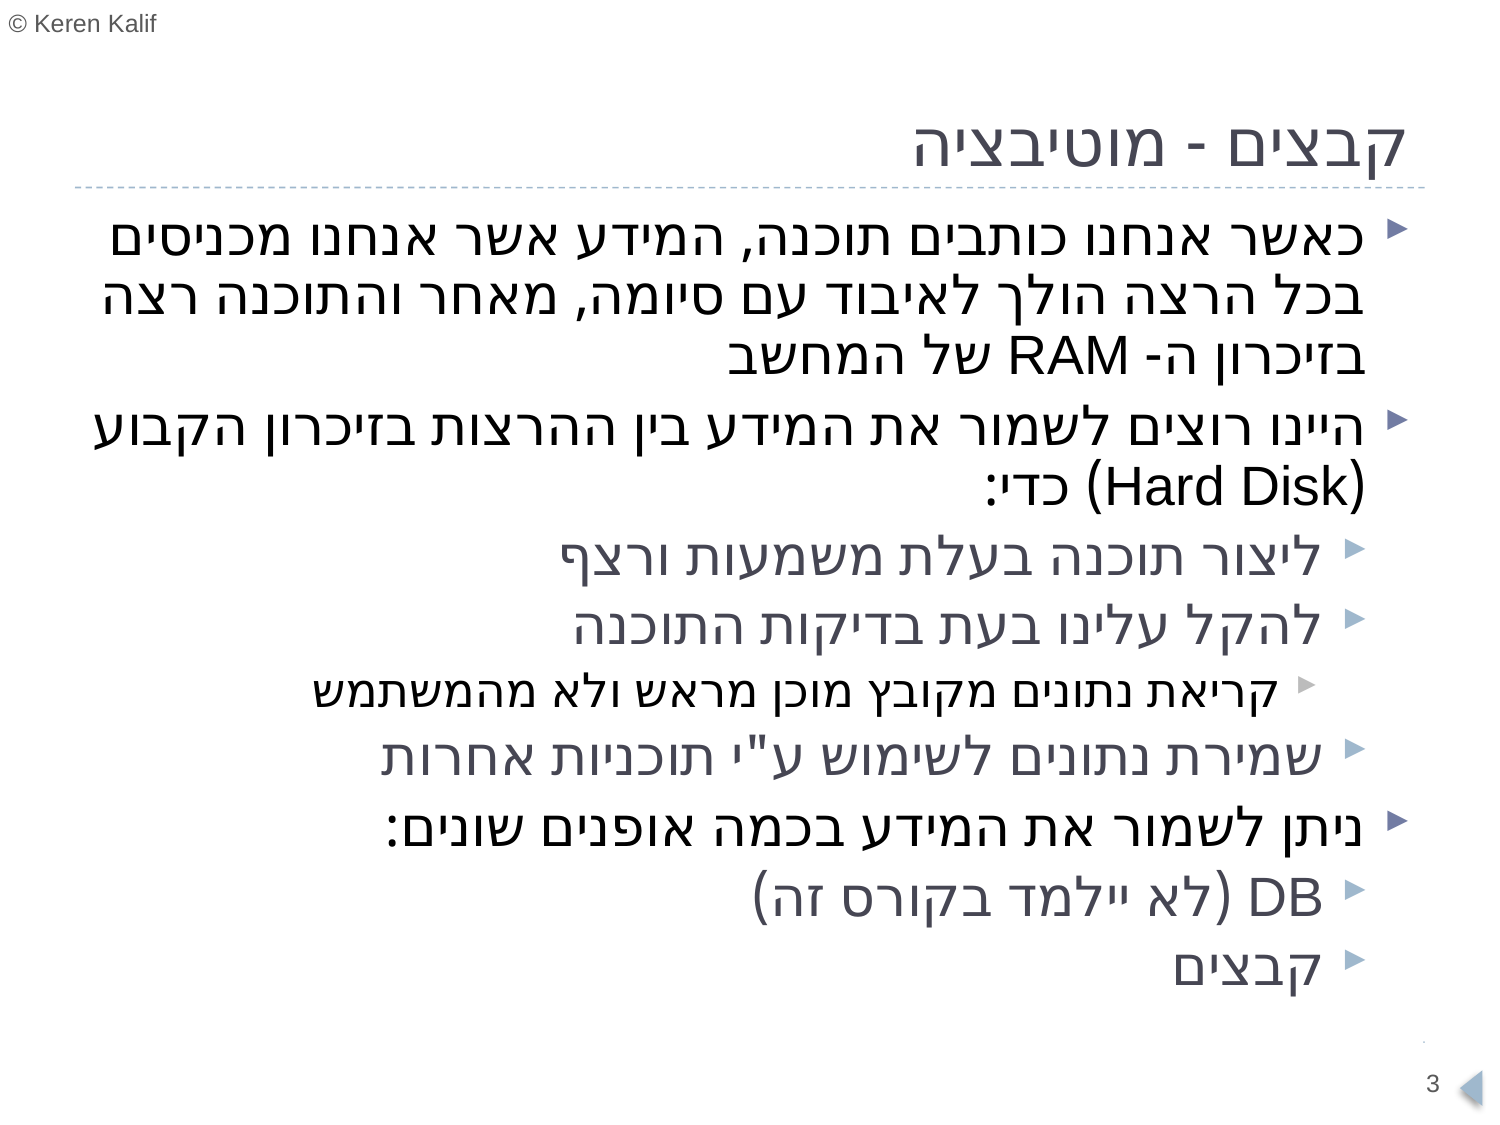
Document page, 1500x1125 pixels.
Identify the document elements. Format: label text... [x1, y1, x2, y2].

title קבצים - מוטיבציה [53, 24, 1425, 188]
list כאשר אנחנו כותבים תוכנה, המידע אשר אנחנו מכניסים בכל הרצה הולך לאיבוד עם סיומה, מאחר והתוכנה רצה בזיכרון ה- RAM של המחשב היינו רוצים לשמור את המידע בין ההרצות בזיכרון הקבוע (Hard Disk) כדי: ליצור תוכנה בעלת משמעות ורצף להקל עלינו בעת בדיקות התוכנה קריאת נתונים מקובץ מוכן מראש ולא מהמשתמש שמירת נתונים לשימוש ע"י תוכניות אחרות ניתן לשמור את המידע בכמה אופנים שונים: DB (לא יילמד בקורס זה) קבצים [75, 200, 1425, 1010]
